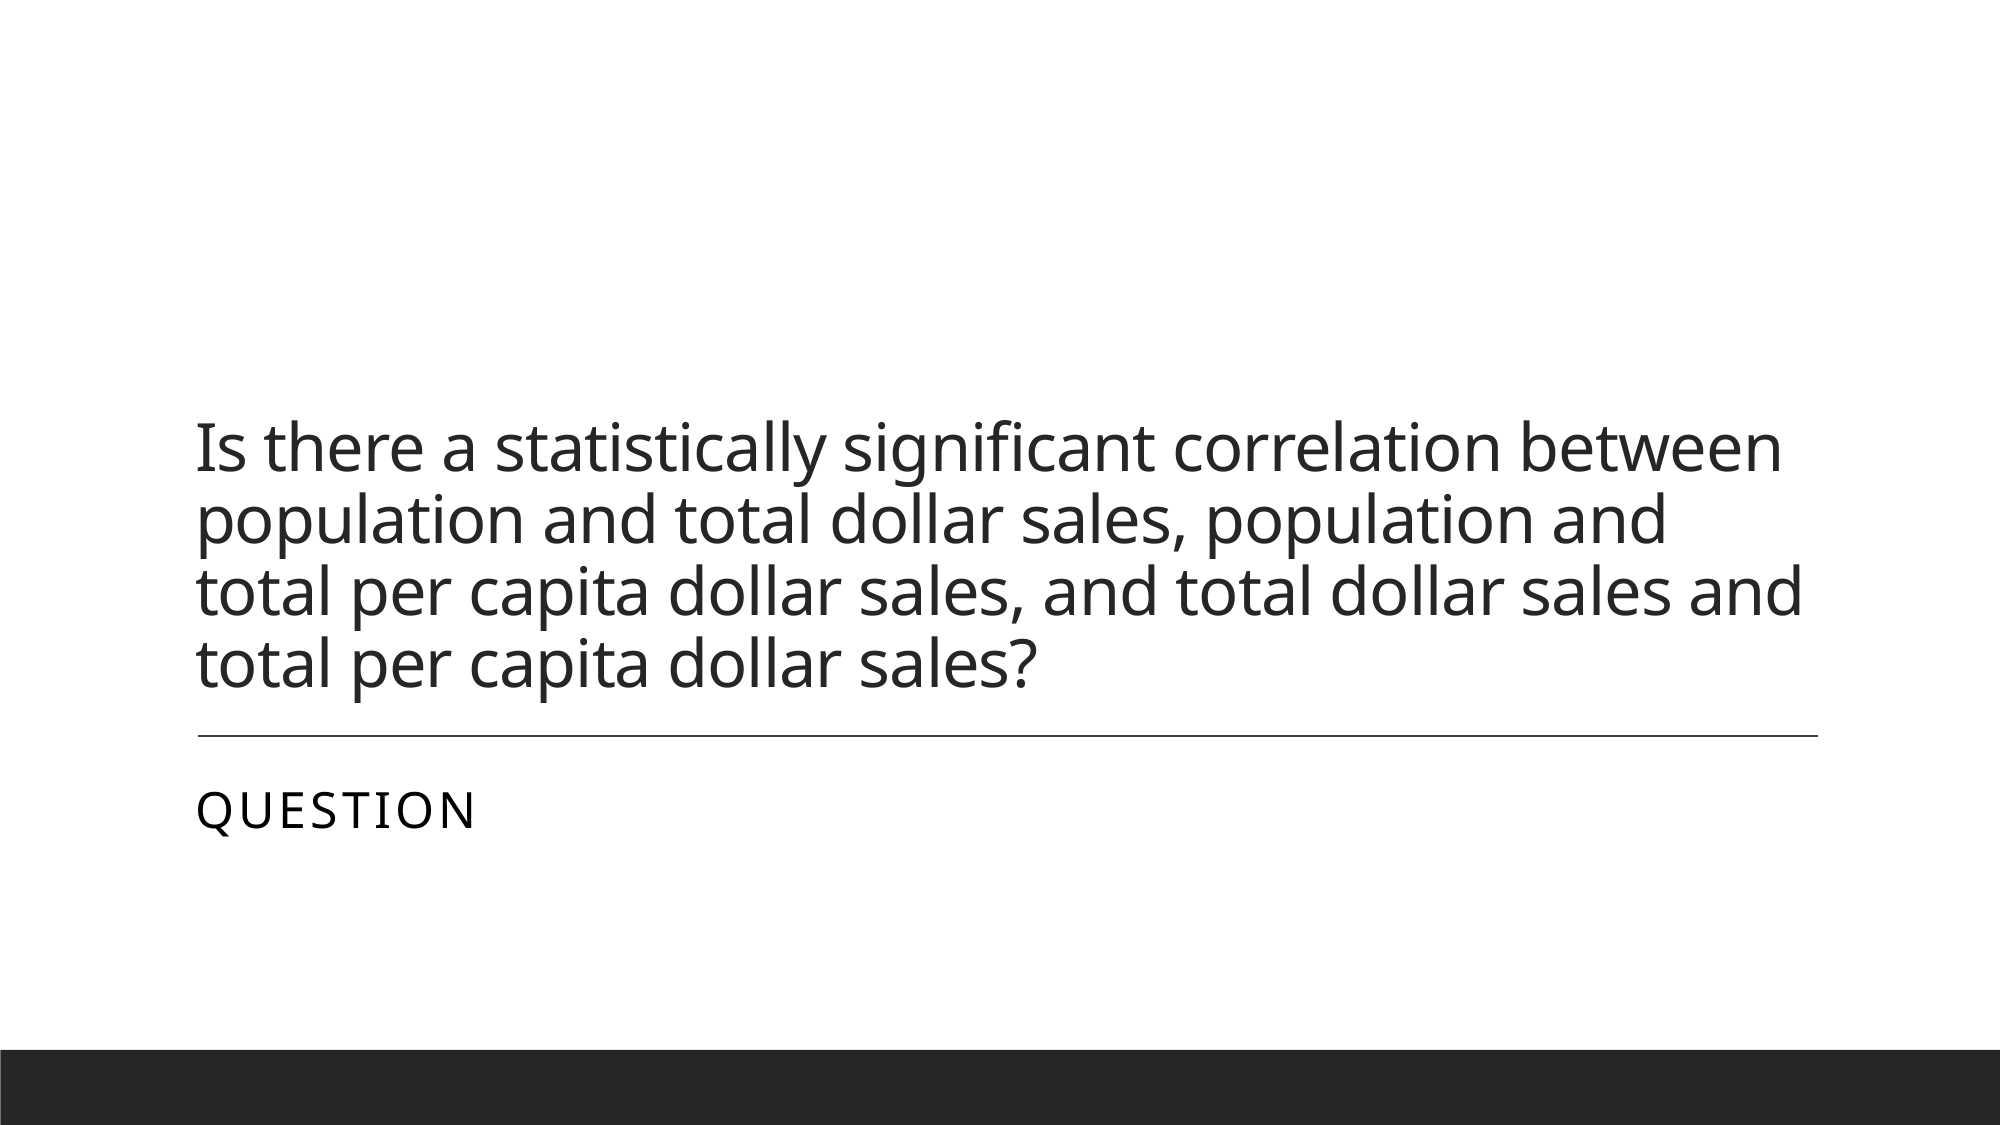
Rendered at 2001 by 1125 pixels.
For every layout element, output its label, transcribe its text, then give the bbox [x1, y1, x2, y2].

title Is there a statistically significant correlation between population and total dollar sales, population and total per capita dollar sales, and total dollar sales and total per capita dollar sales? [180, 124, 1830, 710]
list Question [180, 765, 1830, 953]
